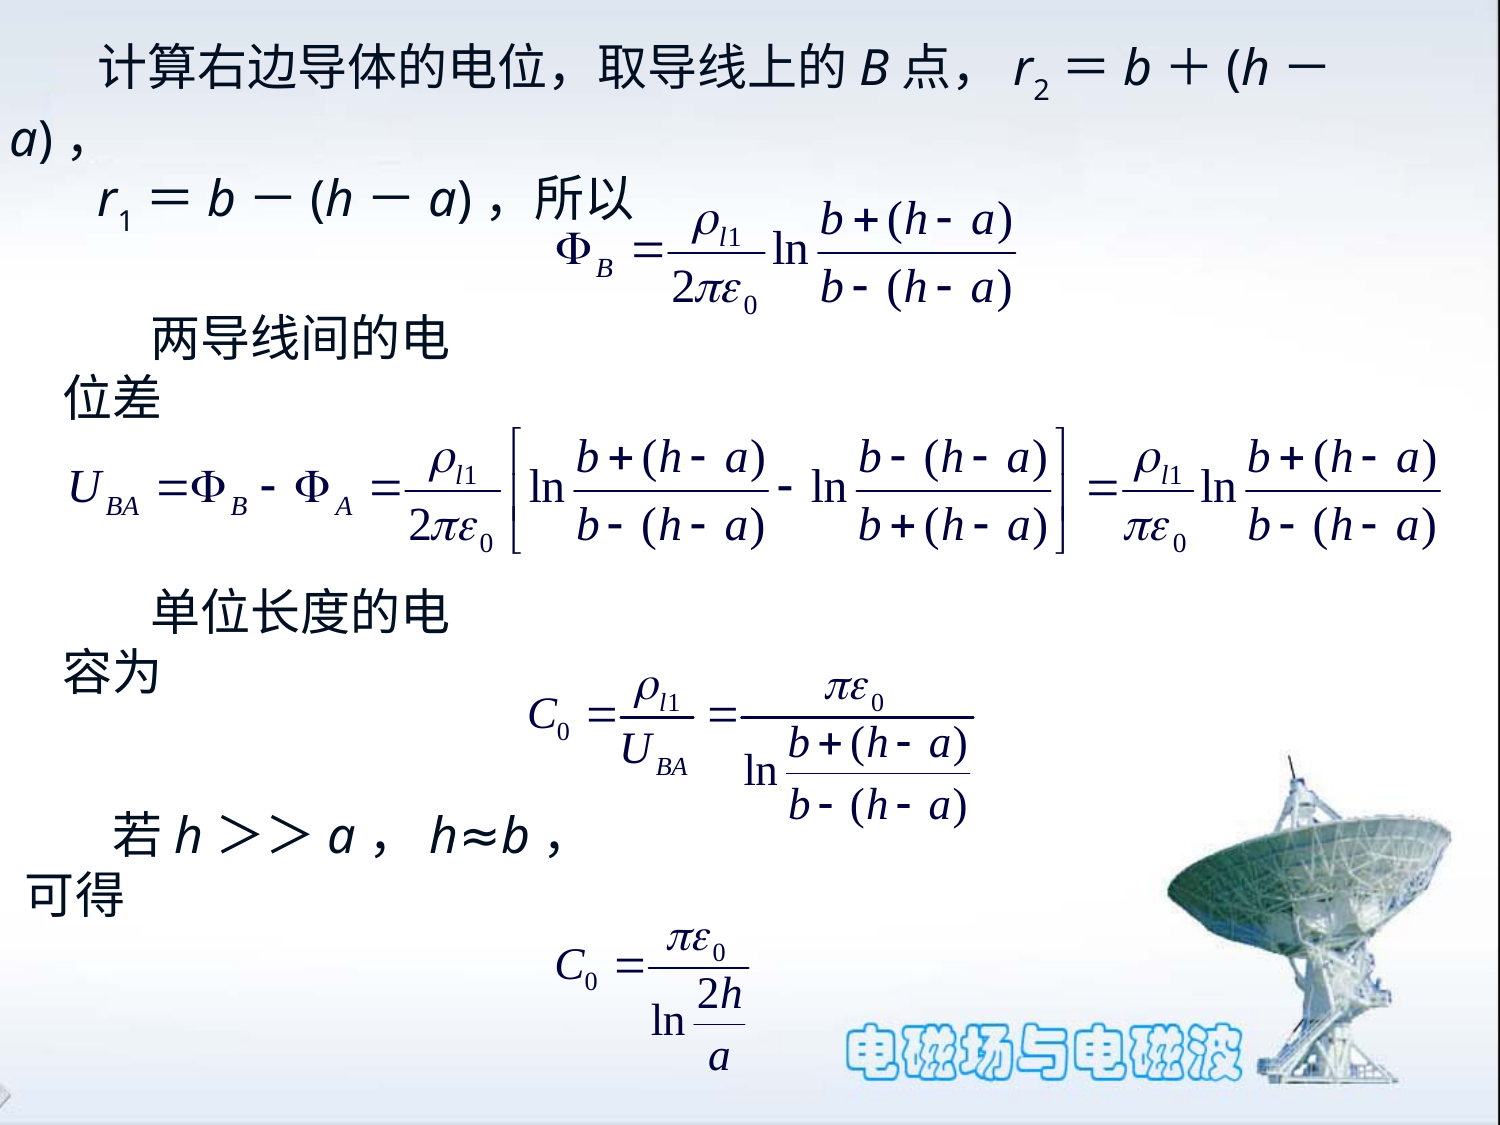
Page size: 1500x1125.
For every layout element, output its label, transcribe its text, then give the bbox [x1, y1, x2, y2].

text_box 单位长度的电容为 [47, 602, 478, 678]
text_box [548, 907, 1052, 1081]
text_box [63, 419, 1452, 563]
text_box 两导线间的电位差 [47, 328, 478, 404]
picture [0, 0, 1500, 1125]
text_box 计算右边导体的电位，取导线上的B点，r2＝b＋(h－a)， r1＝b－(h－a)，所以 [0, 57, 1378, 215]
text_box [548, 188, 1025, 325]
text_box 若h＞＞a，h≈b，可得 [10, 826, 620, 902]
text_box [521, 657, 1104, 838]
